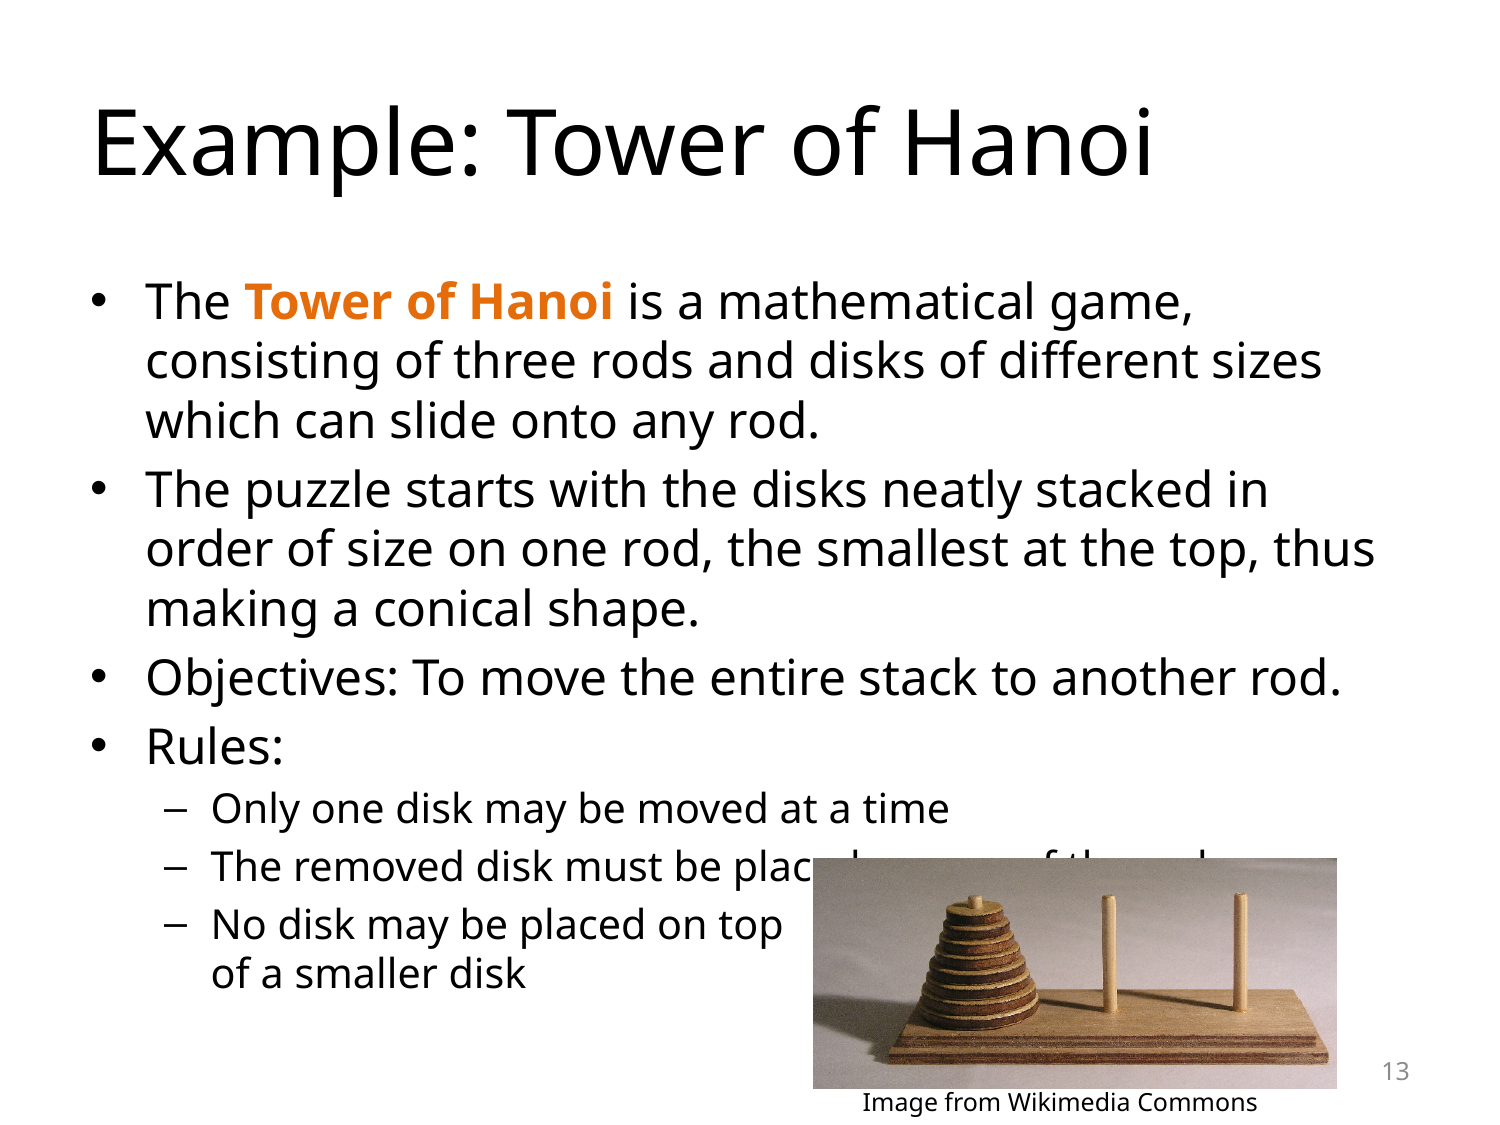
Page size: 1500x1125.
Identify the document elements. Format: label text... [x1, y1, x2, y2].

text_box Image from Wikimedia Commons [848, 1097, 1274, 1125]
list The Tower of Hanoi is a mathematical game, consisting of three rods and disks of different sizes which can slide onto any rod. The puzzle starts with the disks neatly stacked in order of size on one rod, the smallest at the top, thus making a conical shape. Objectives: To move the entire stack to another rod. Rules: Only one disk may be moved at a time The removed disk must be placed on one of the rods No disk may be placed on top of a smaller disk [75, 262, 1425, 1005]
picture [813, 857, 1337, 1089]
slide_number 13 [1274, 1042, 1425, 1103]
title Example: Tower of Hanoi [75, 45, 1425, 233]
